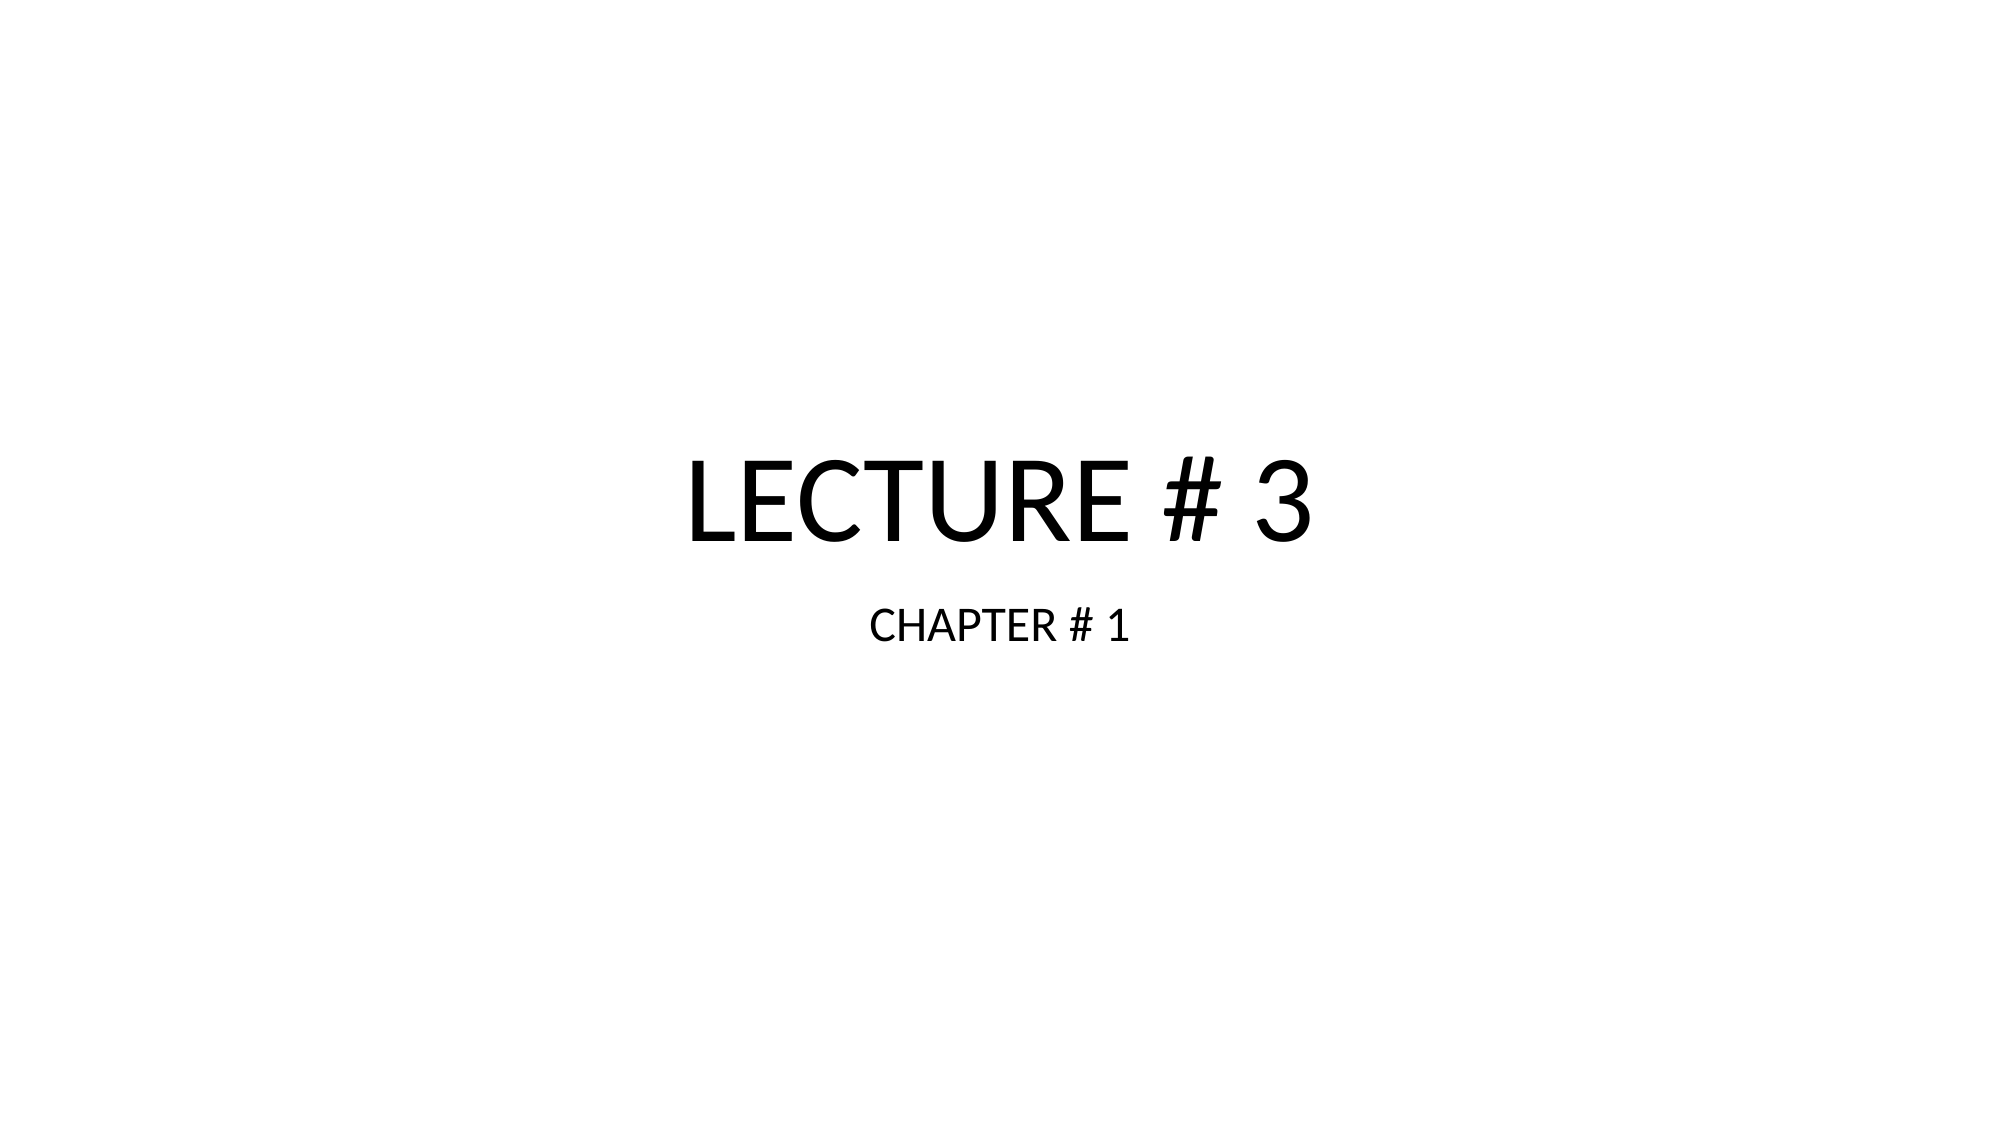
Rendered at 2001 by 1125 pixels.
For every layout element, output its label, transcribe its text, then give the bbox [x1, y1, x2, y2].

title LECTURE # 3 [249, 184, 1750, 576]
subtitle CHAPTER # 1 [249, 590, 1750, 863]
